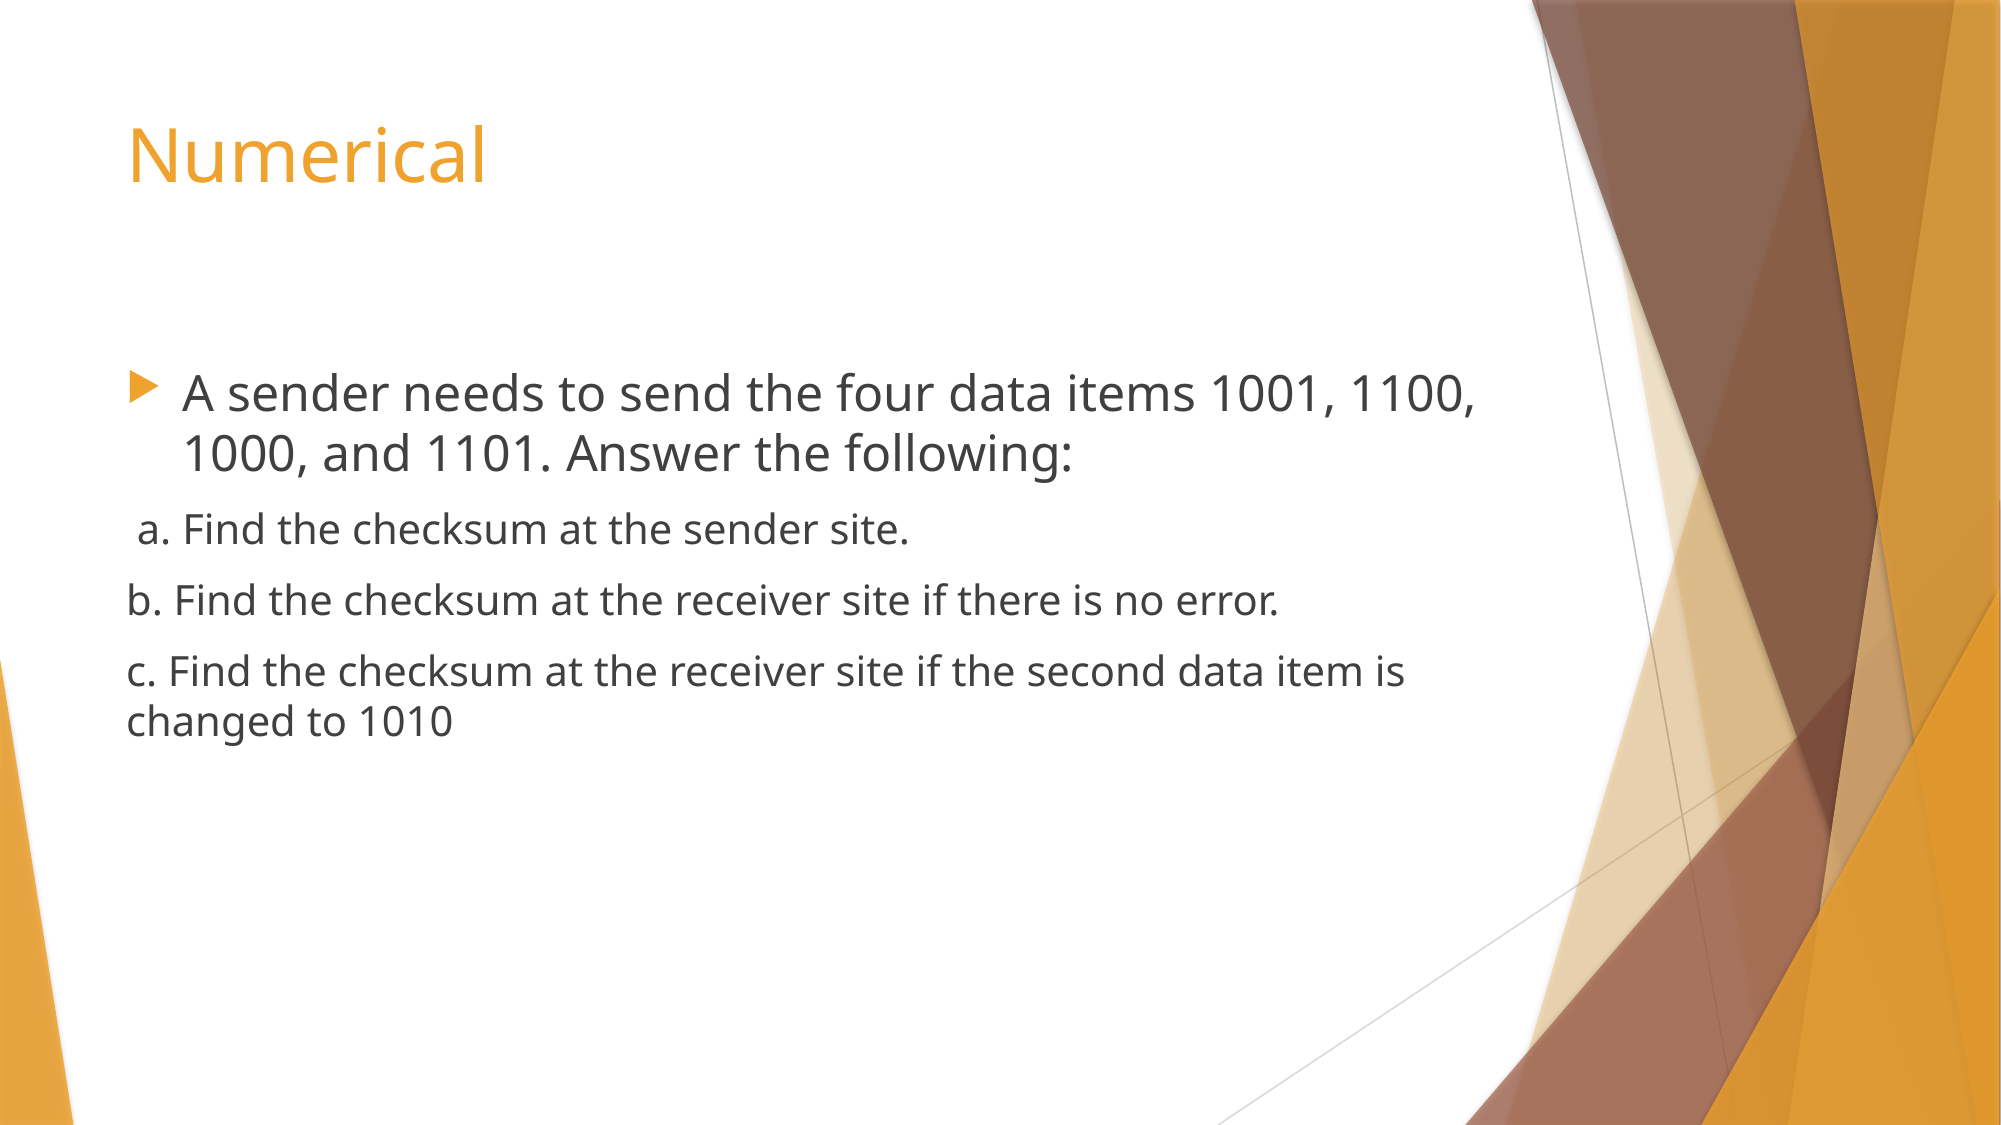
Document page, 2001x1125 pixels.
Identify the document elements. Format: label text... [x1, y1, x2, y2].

title Numerical [111, 99, 1522, 317]
list A sender needs to send the four data items 1001, 1100, 1000, and 1101. Answer the following: a. Find the checksum at the sender site. b. Find the checksum at the receiver site if there is no error. c. Find the checksum at the receiver site if the second data item is changed to 1010 [111, 354, 1522, 992]
